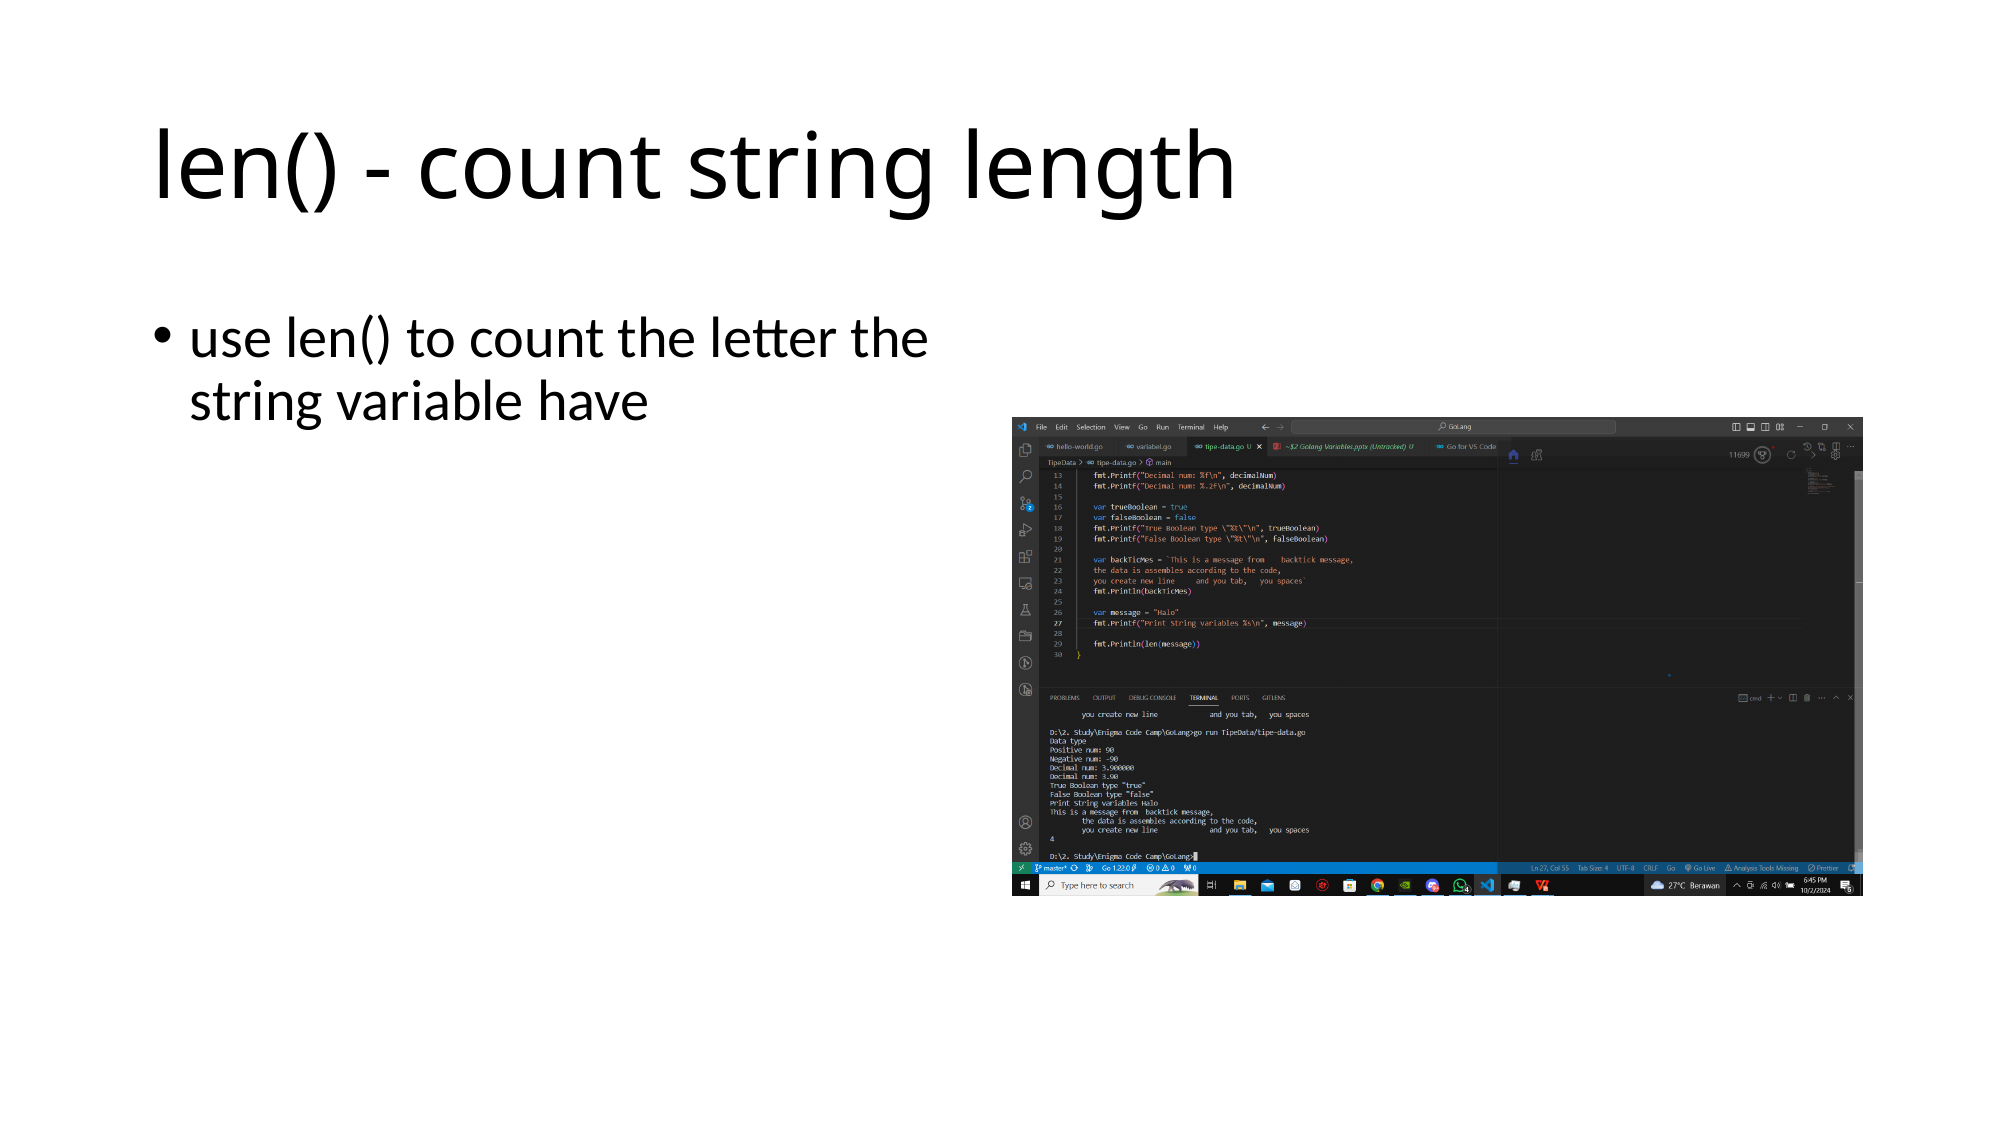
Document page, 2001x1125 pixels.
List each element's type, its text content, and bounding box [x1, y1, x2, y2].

title len() - count string length [137, 59, 1863, 278]
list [1012, 417, 1863, 896]
list use len() to count the letter the string variable have [137, 299, 988, 1014]
